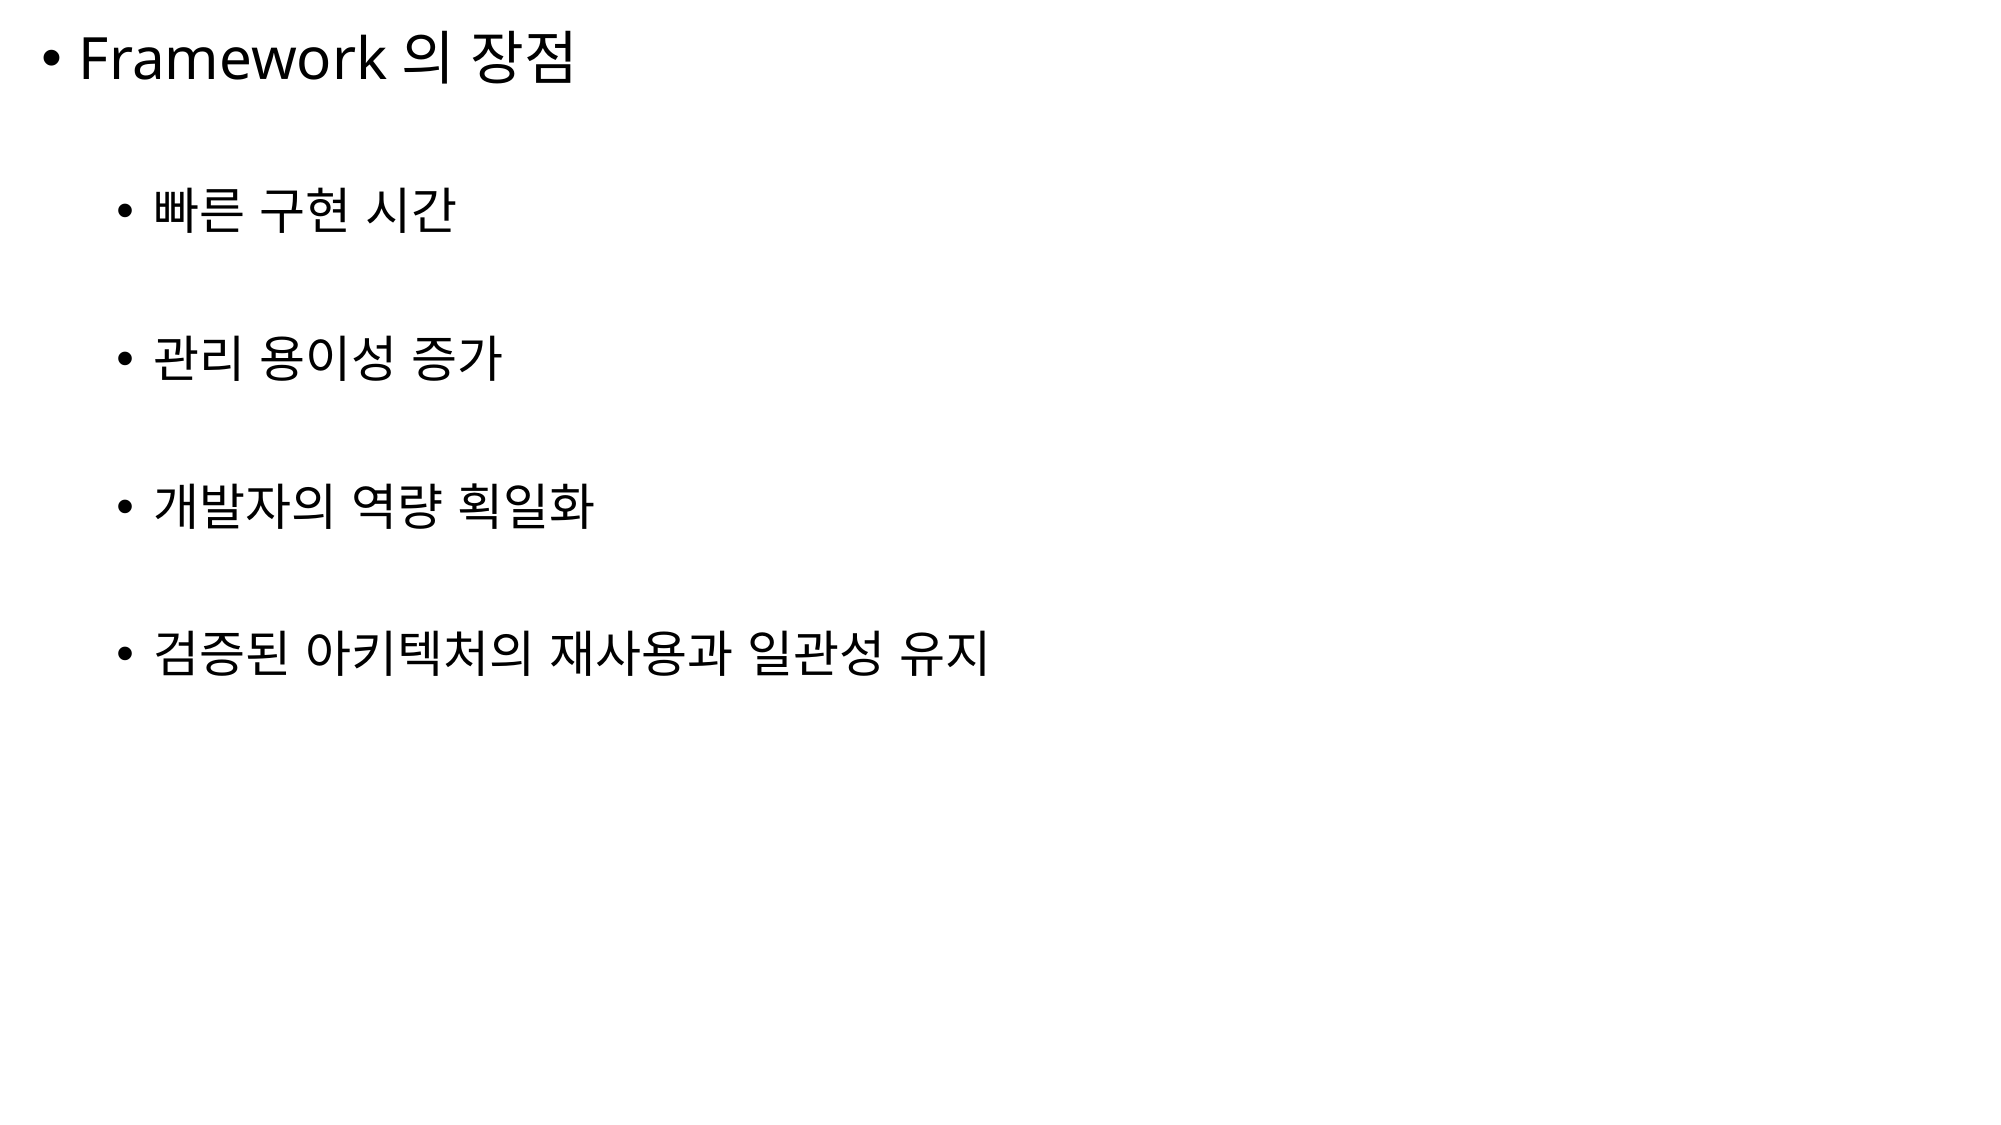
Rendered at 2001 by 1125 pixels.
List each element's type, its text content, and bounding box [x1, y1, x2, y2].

list Framework의 장점 빠른 구현 시간 관리 용이성 증가 개발자의 역량 획일화 검증된 아키텍처의 재사용과 일관성 유지 [26, 21, 1976, 1105]
